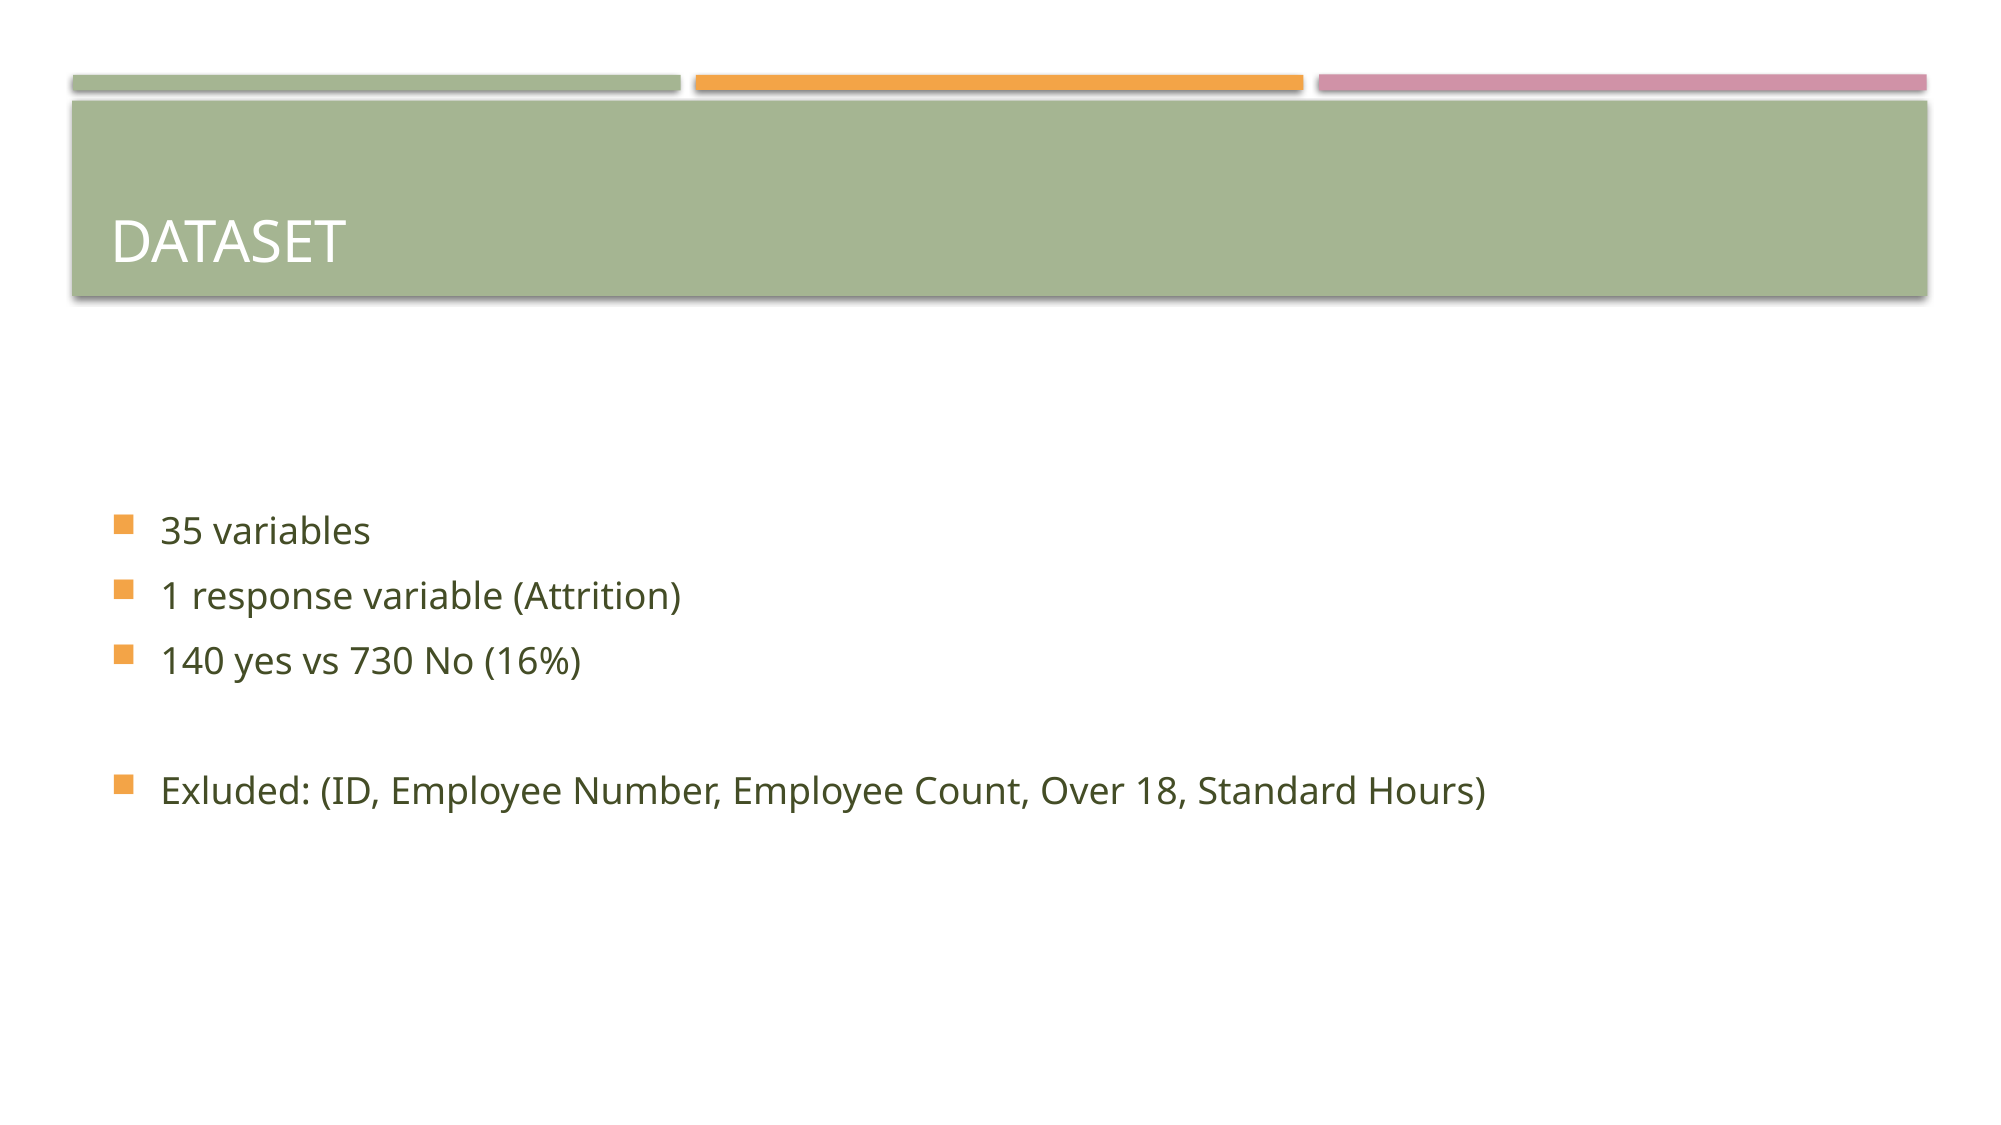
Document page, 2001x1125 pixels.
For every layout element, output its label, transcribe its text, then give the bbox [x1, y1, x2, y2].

title DataSet [95, 115, 1905, 282]
list 35 variables 1 response variable (Attrition) 140 yes vs 730 No (16%) Exluded: (ID, Employee Number, Employee Count, Over 18, Standard Hours) [95, 357, 1905, 962]
